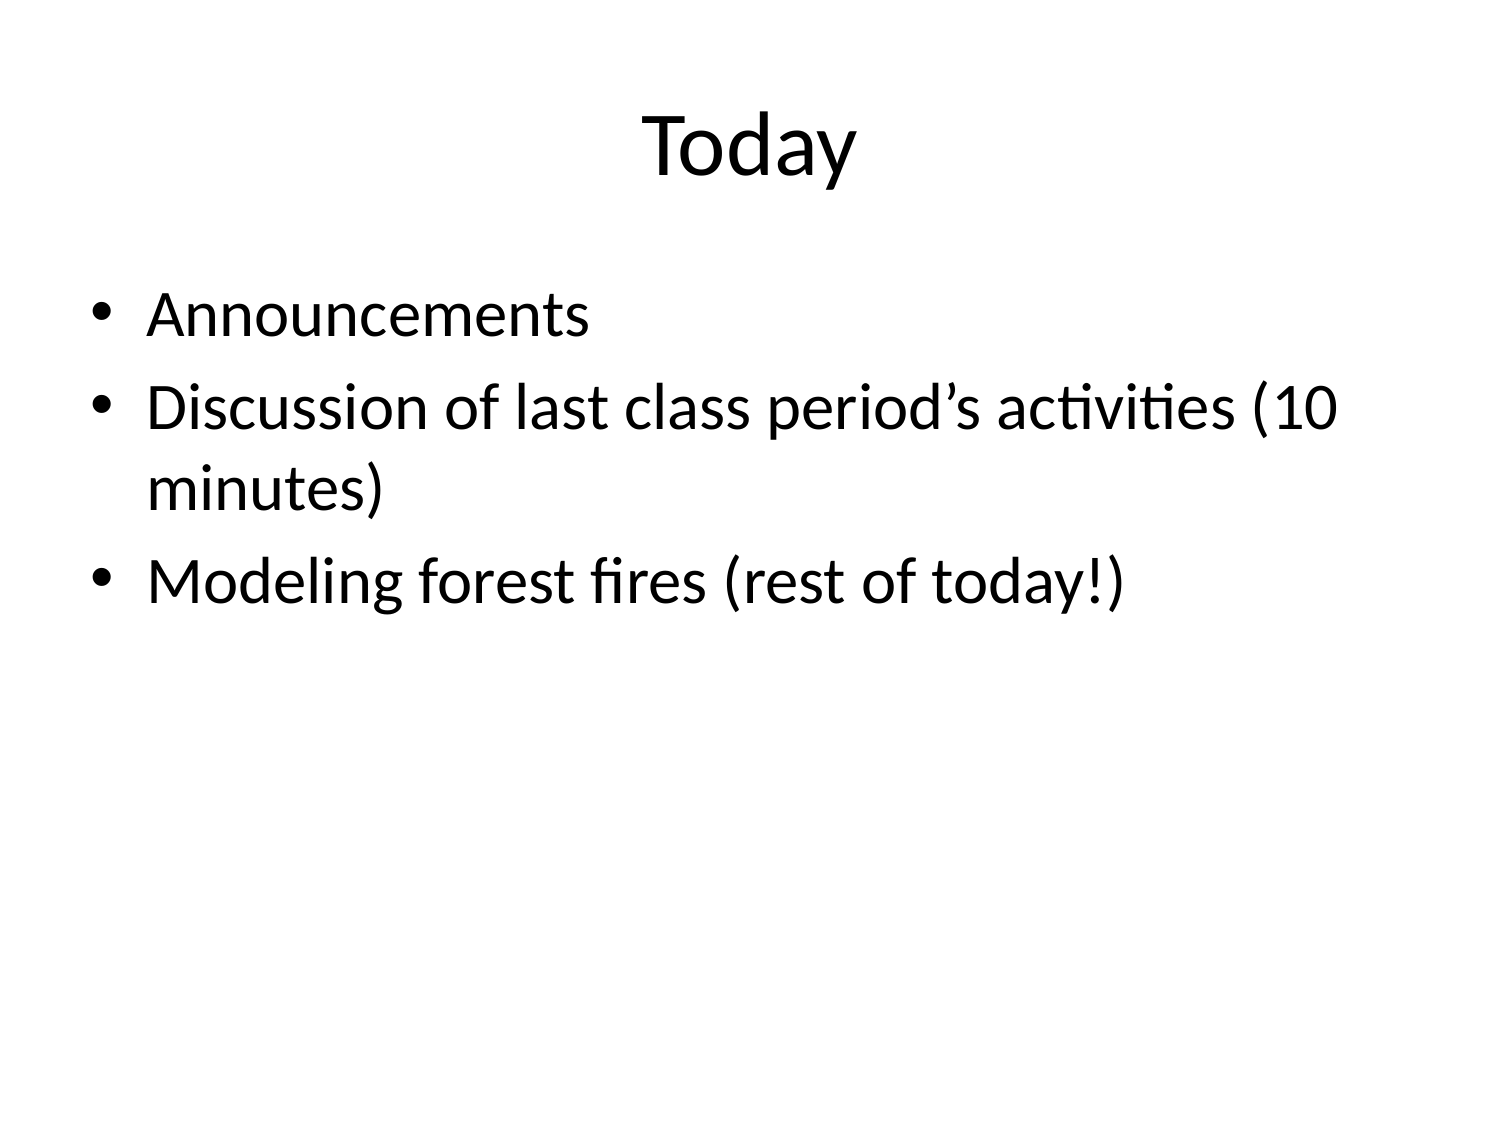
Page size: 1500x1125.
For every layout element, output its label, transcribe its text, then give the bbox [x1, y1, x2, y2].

title Today [75, 45, 1425, 233]
list Announcements Discussion of last class period’s activities (10 minutes) Modeling forest fires (rest of today!) [75, 262, 1425, 1005]
